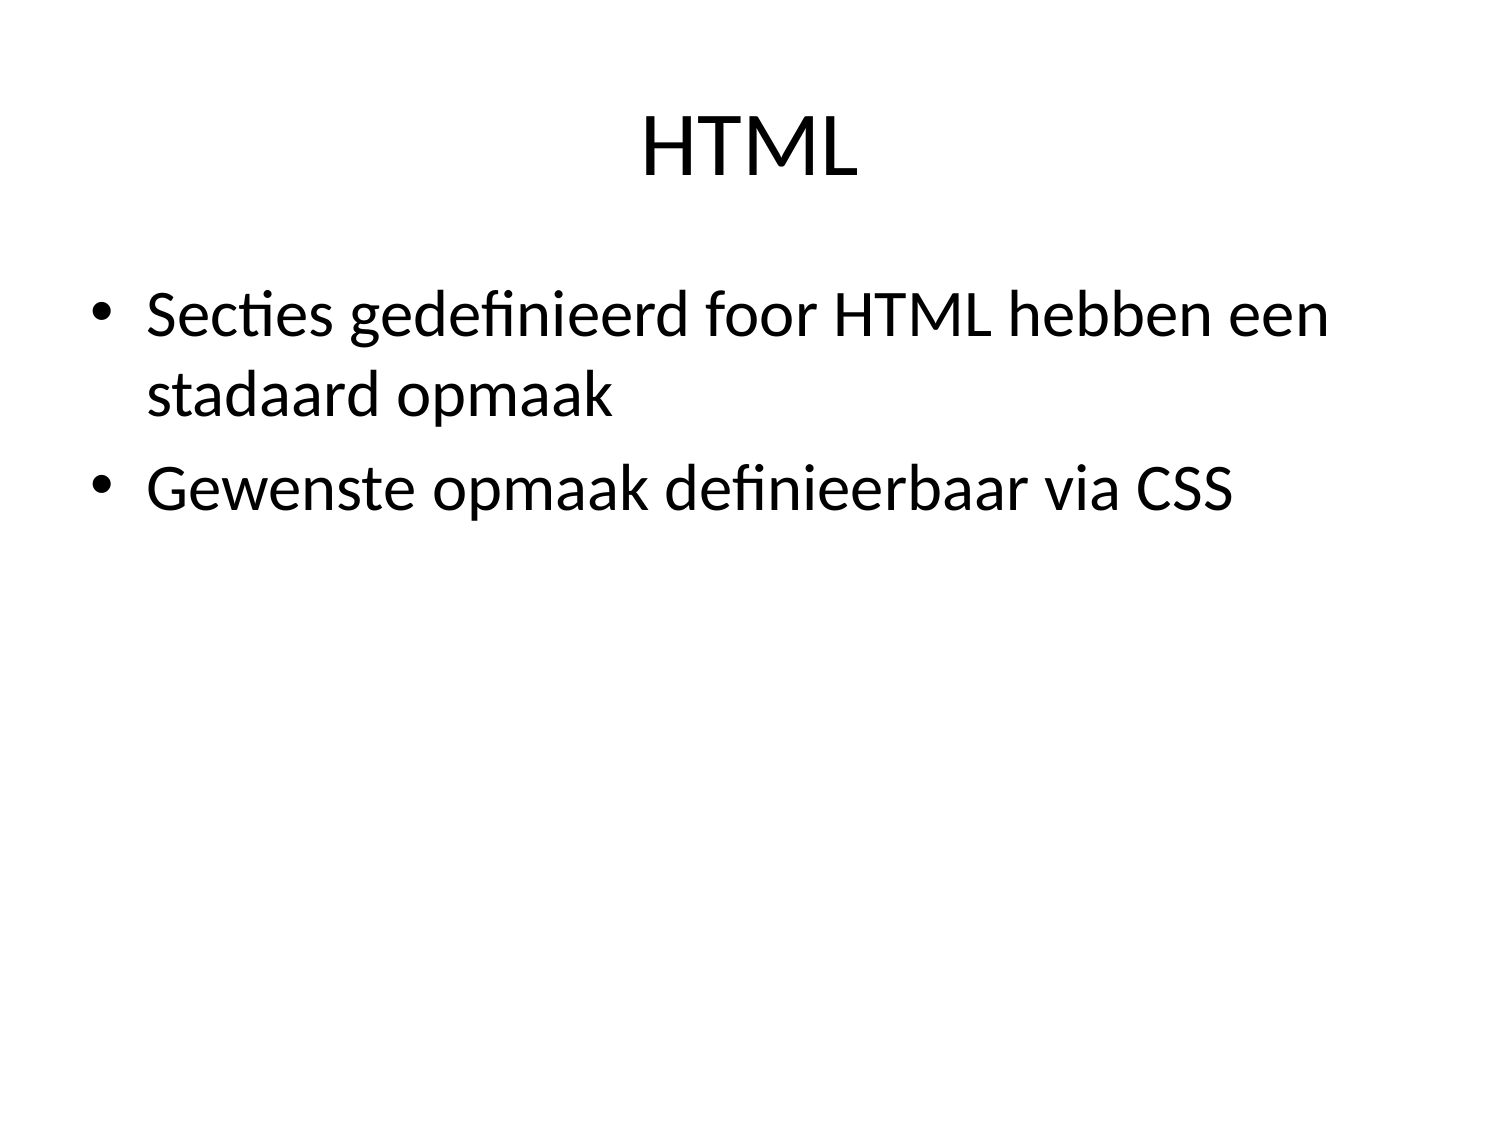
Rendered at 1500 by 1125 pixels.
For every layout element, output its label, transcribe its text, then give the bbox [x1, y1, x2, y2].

title HTML [75, 45, 1425, 233]
list Secties gedefinieerd foor HTML hebben een stadaard opmaak Gewenste opmaak definieerbaar via CSS [75, 262, 1425, 1005]
